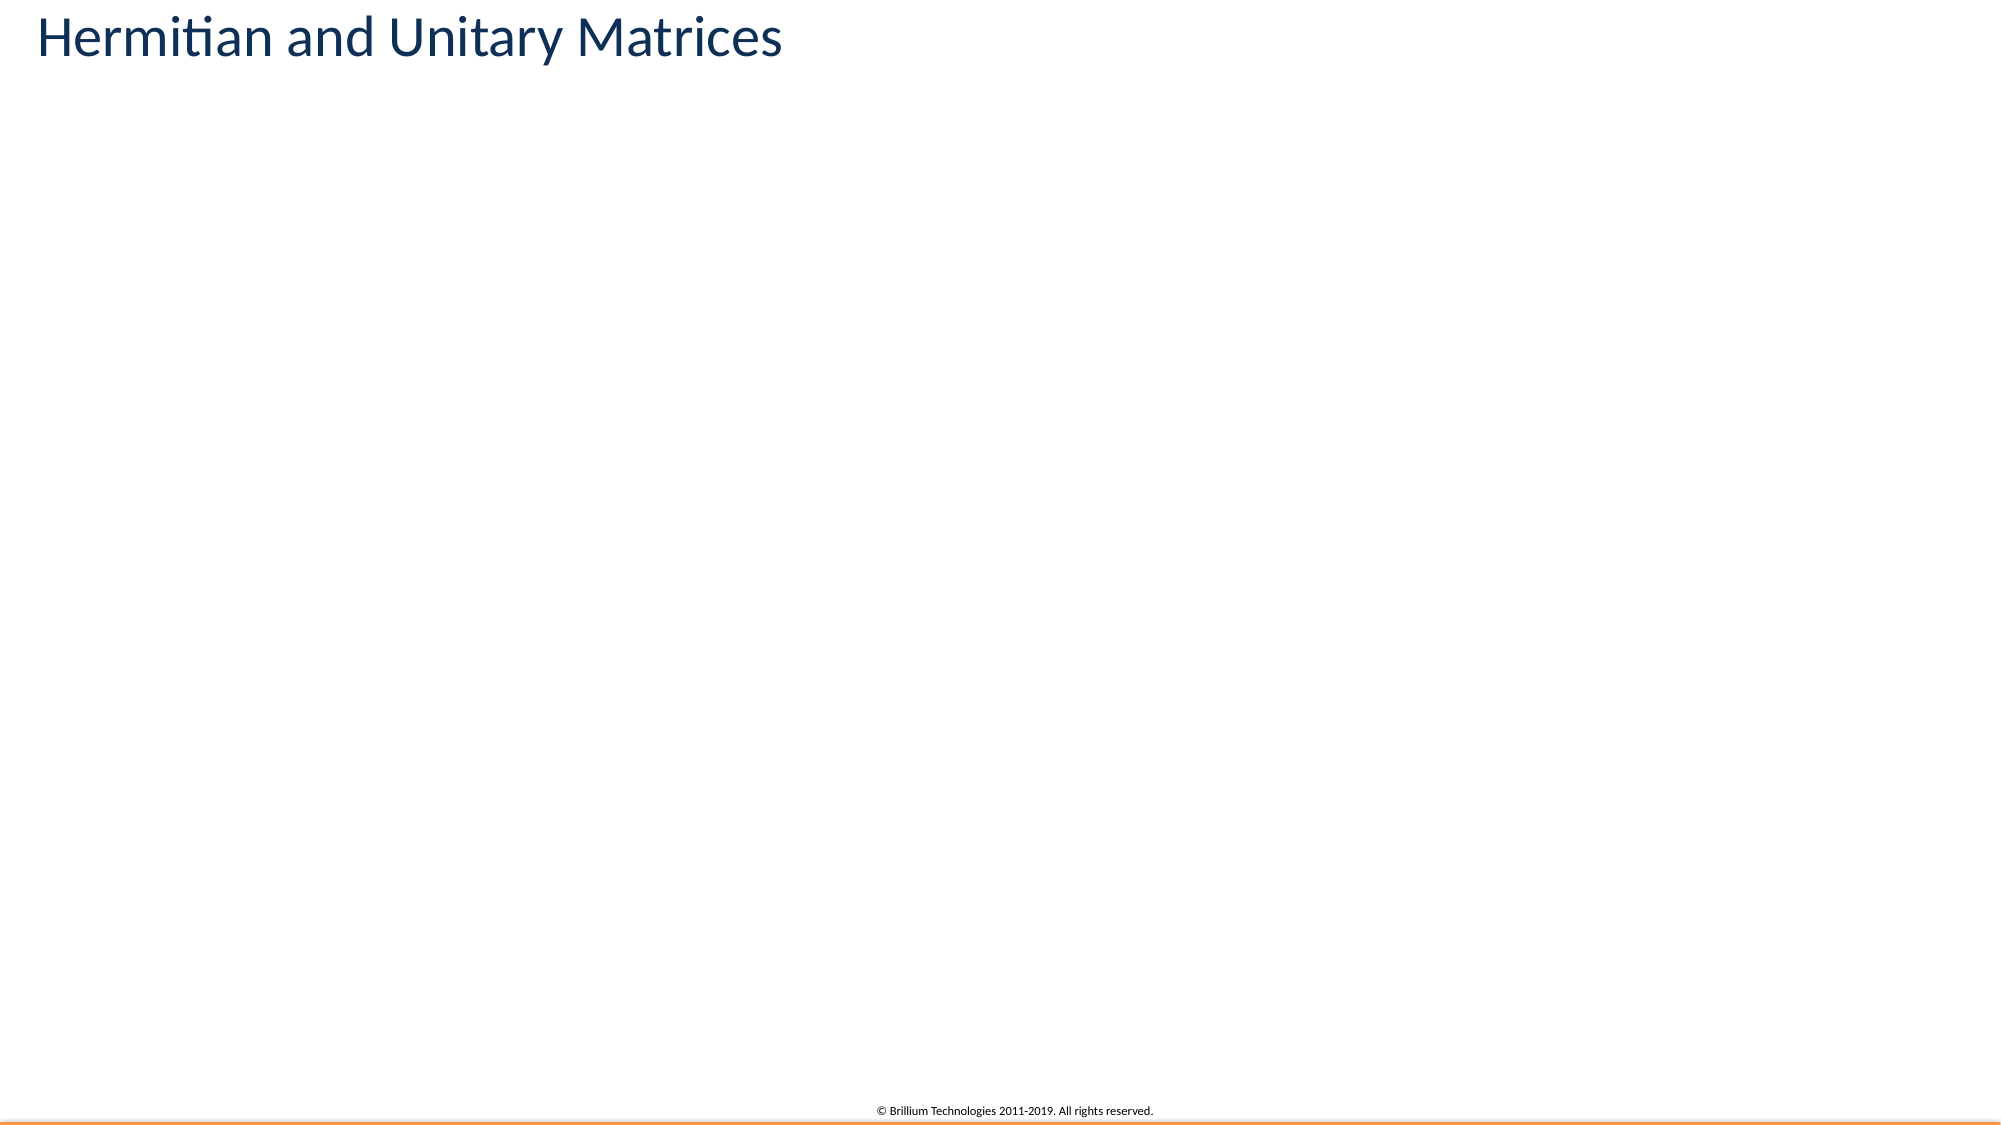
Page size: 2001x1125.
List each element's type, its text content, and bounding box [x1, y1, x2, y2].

title Hermitian and Unitary Matrices [22, 0, 1900, 66]
